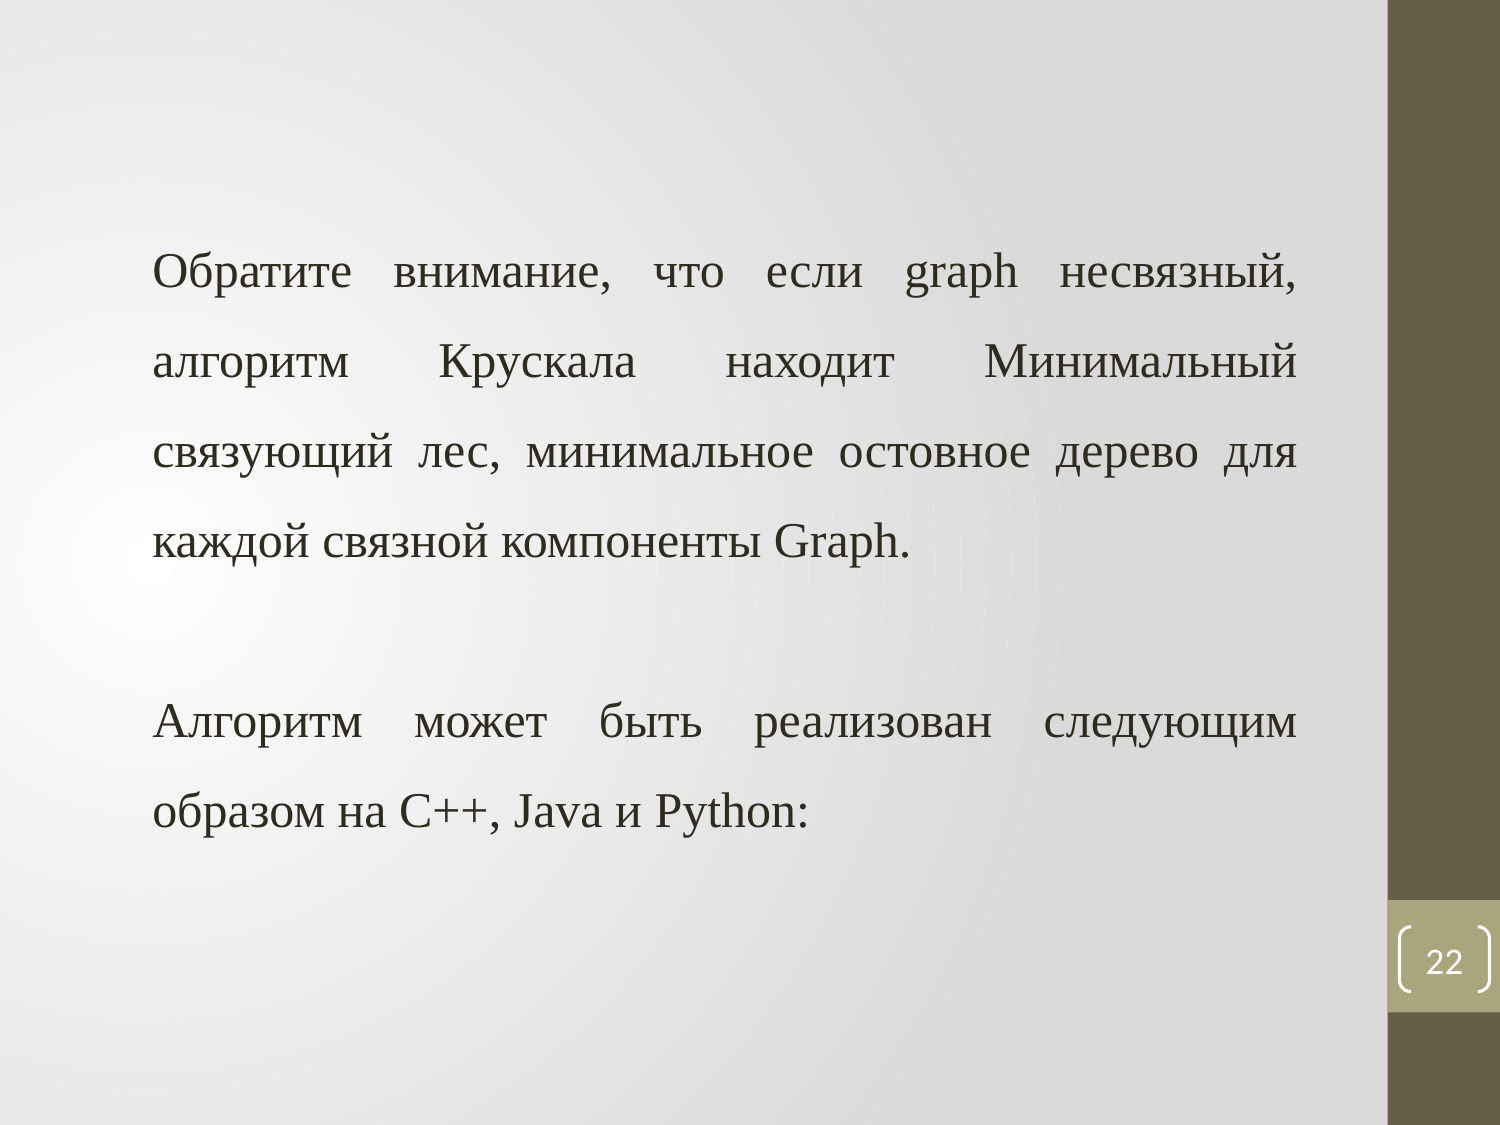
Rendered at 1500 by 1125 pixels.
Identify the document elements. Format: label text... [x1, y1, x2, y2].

slide_number 22 [1397, 925, 1492, 994]
text_box Обратите внимание, что если graph несвязный, алгоритм Крускала находит Минимальный связующий лес, минимальное остовное дерево для каждой связной компоненты Graph. Алгоритм может быть реализован следующим образом на C++, Java и Python: [137, 199, 1313, 845]
